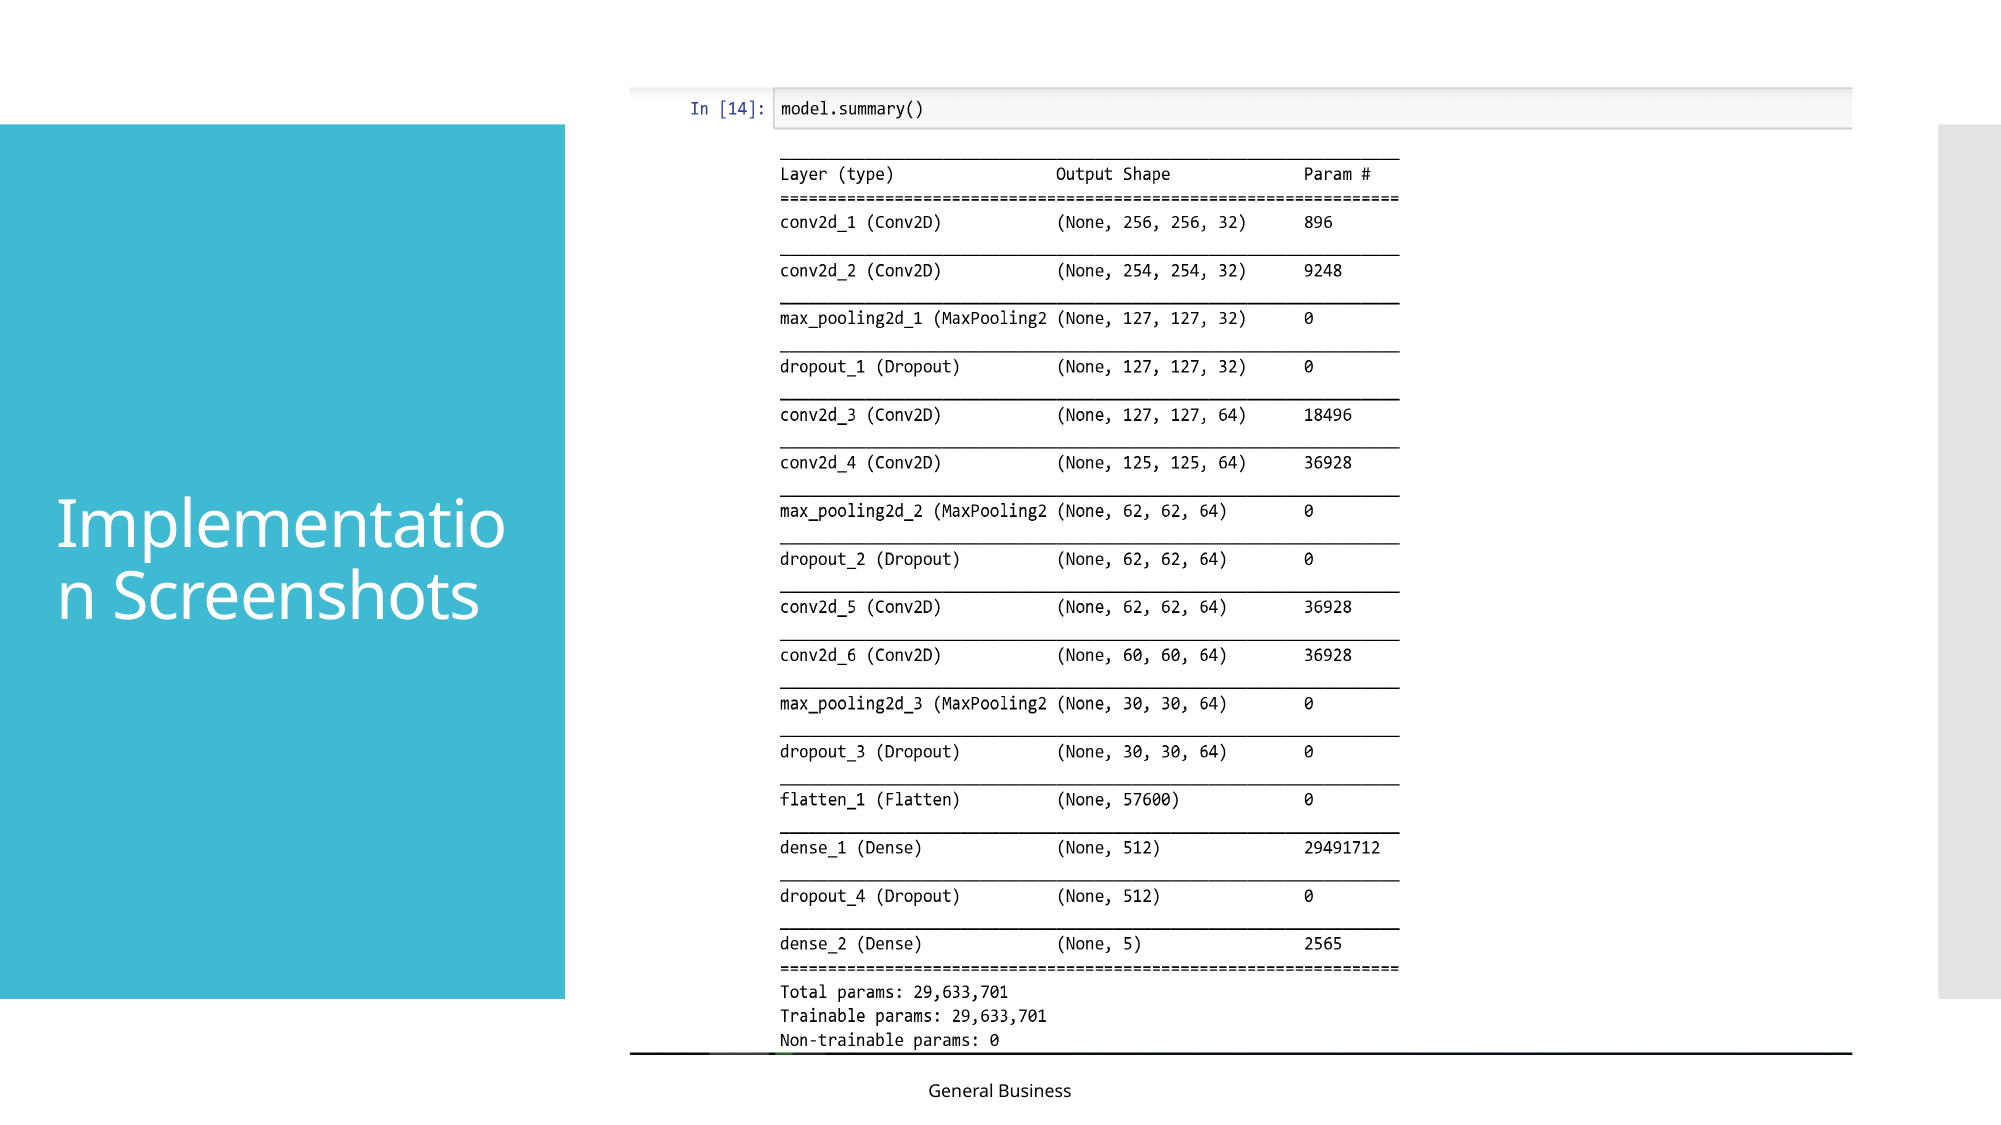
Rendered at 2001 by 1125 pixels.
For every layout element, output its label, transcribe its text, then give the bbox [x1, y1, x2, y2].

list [629, 85, 1853, 1055]
title Implementation Screenshots [41, 184, 525, 940]
